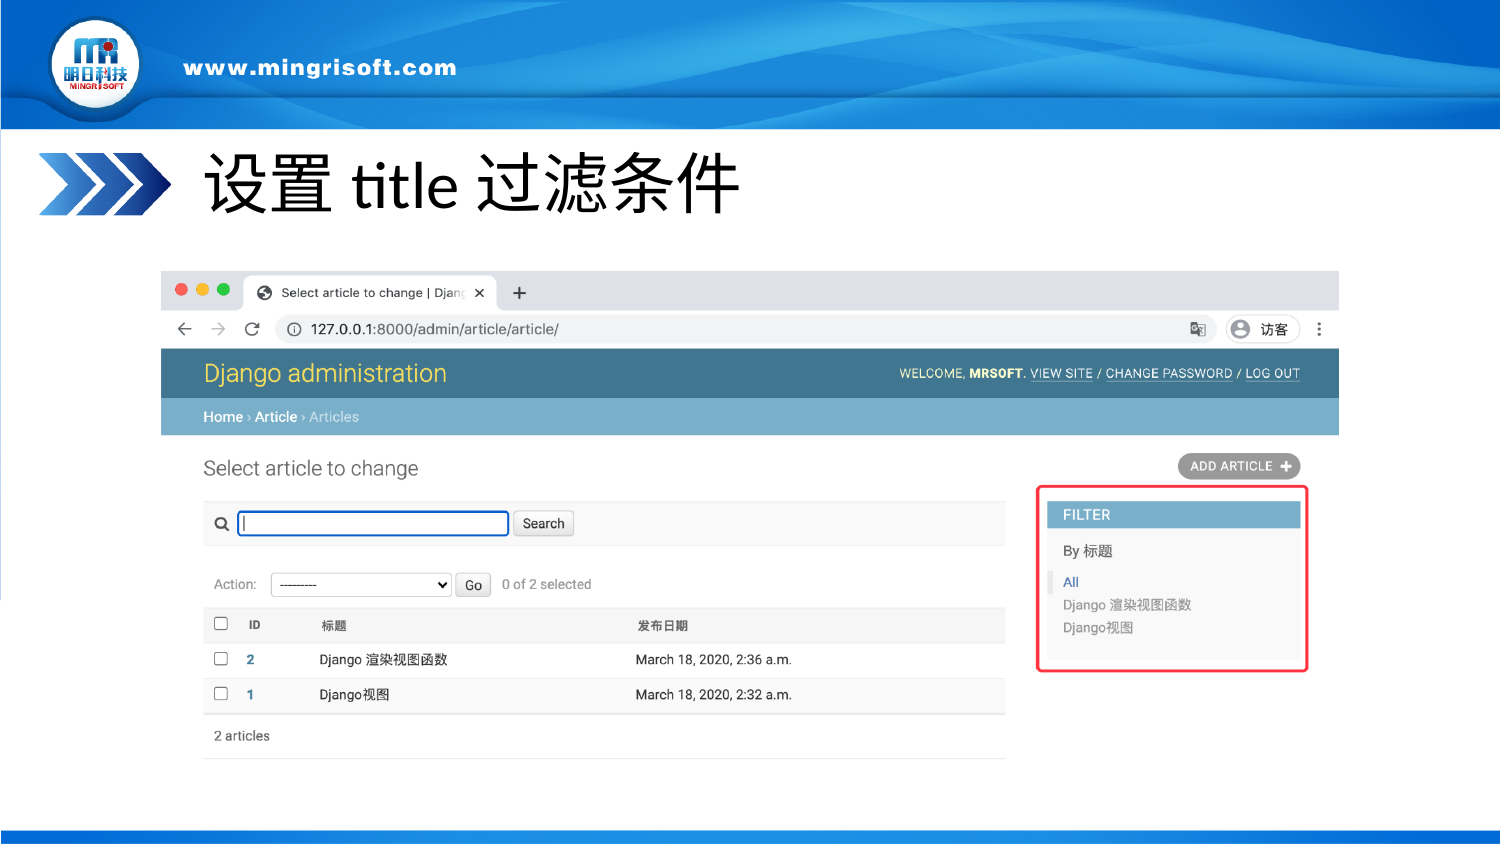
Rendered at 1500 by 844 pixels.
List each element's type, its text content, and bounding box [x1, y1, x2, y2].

text_box 设置title过滤条件 [187, 134, 1100, 235]
picture [0, 0, 1500, 844]
